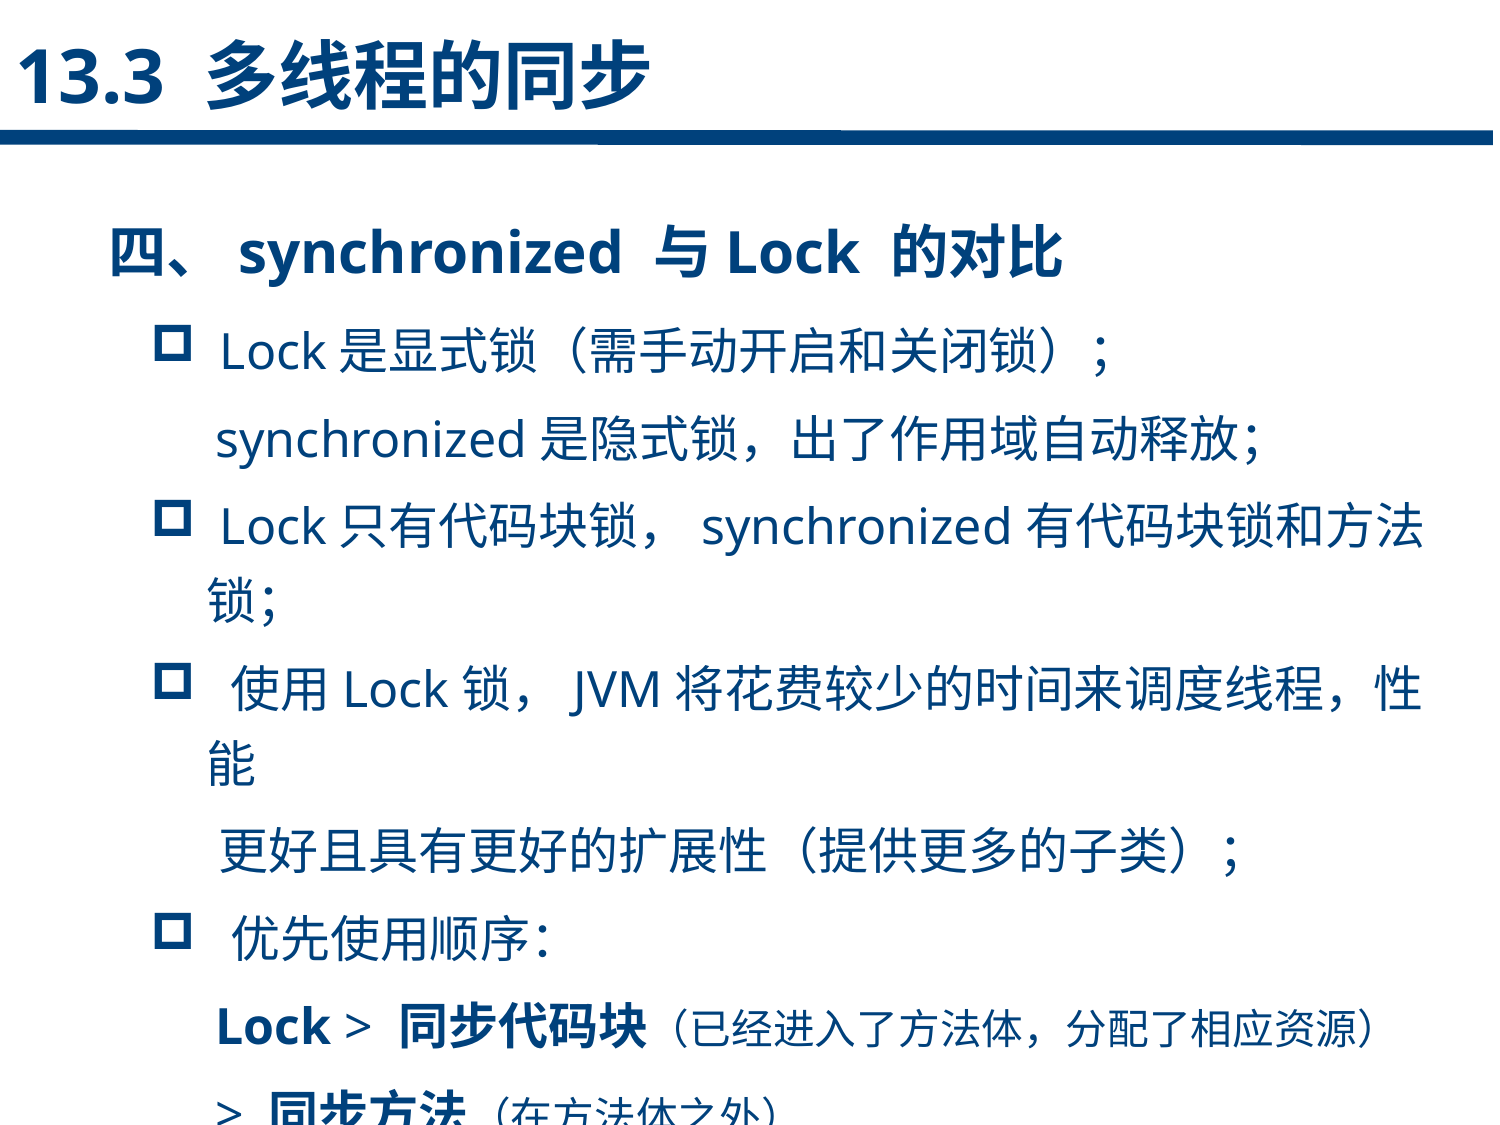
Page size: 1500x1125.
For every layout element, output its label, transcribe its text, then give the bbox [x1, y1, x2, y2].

text_box 13.3 多线程的同步 [0, 21, 669, 127]
text_box 四、synchronized 与Lock 的对比 [5, 172, 1317, 293]
text_box Lock是显式锁（需手动开启和关闭锁）； synchronized是隐式锁，出了作用域自动释放； Lock只有代码块锁，synchronized有代码块锁和方法锁； 使用Lock锁，JVM将花费较少的时间来调度线程，性能 更好且具有更好的扩展性（提供更多的子类）； 优先使用顺序： Lock > 同步代码块（已经进入了方法体，分配了相应资源） > 同步方法（在方法体之外） [135, 297, 1471, 1125]
